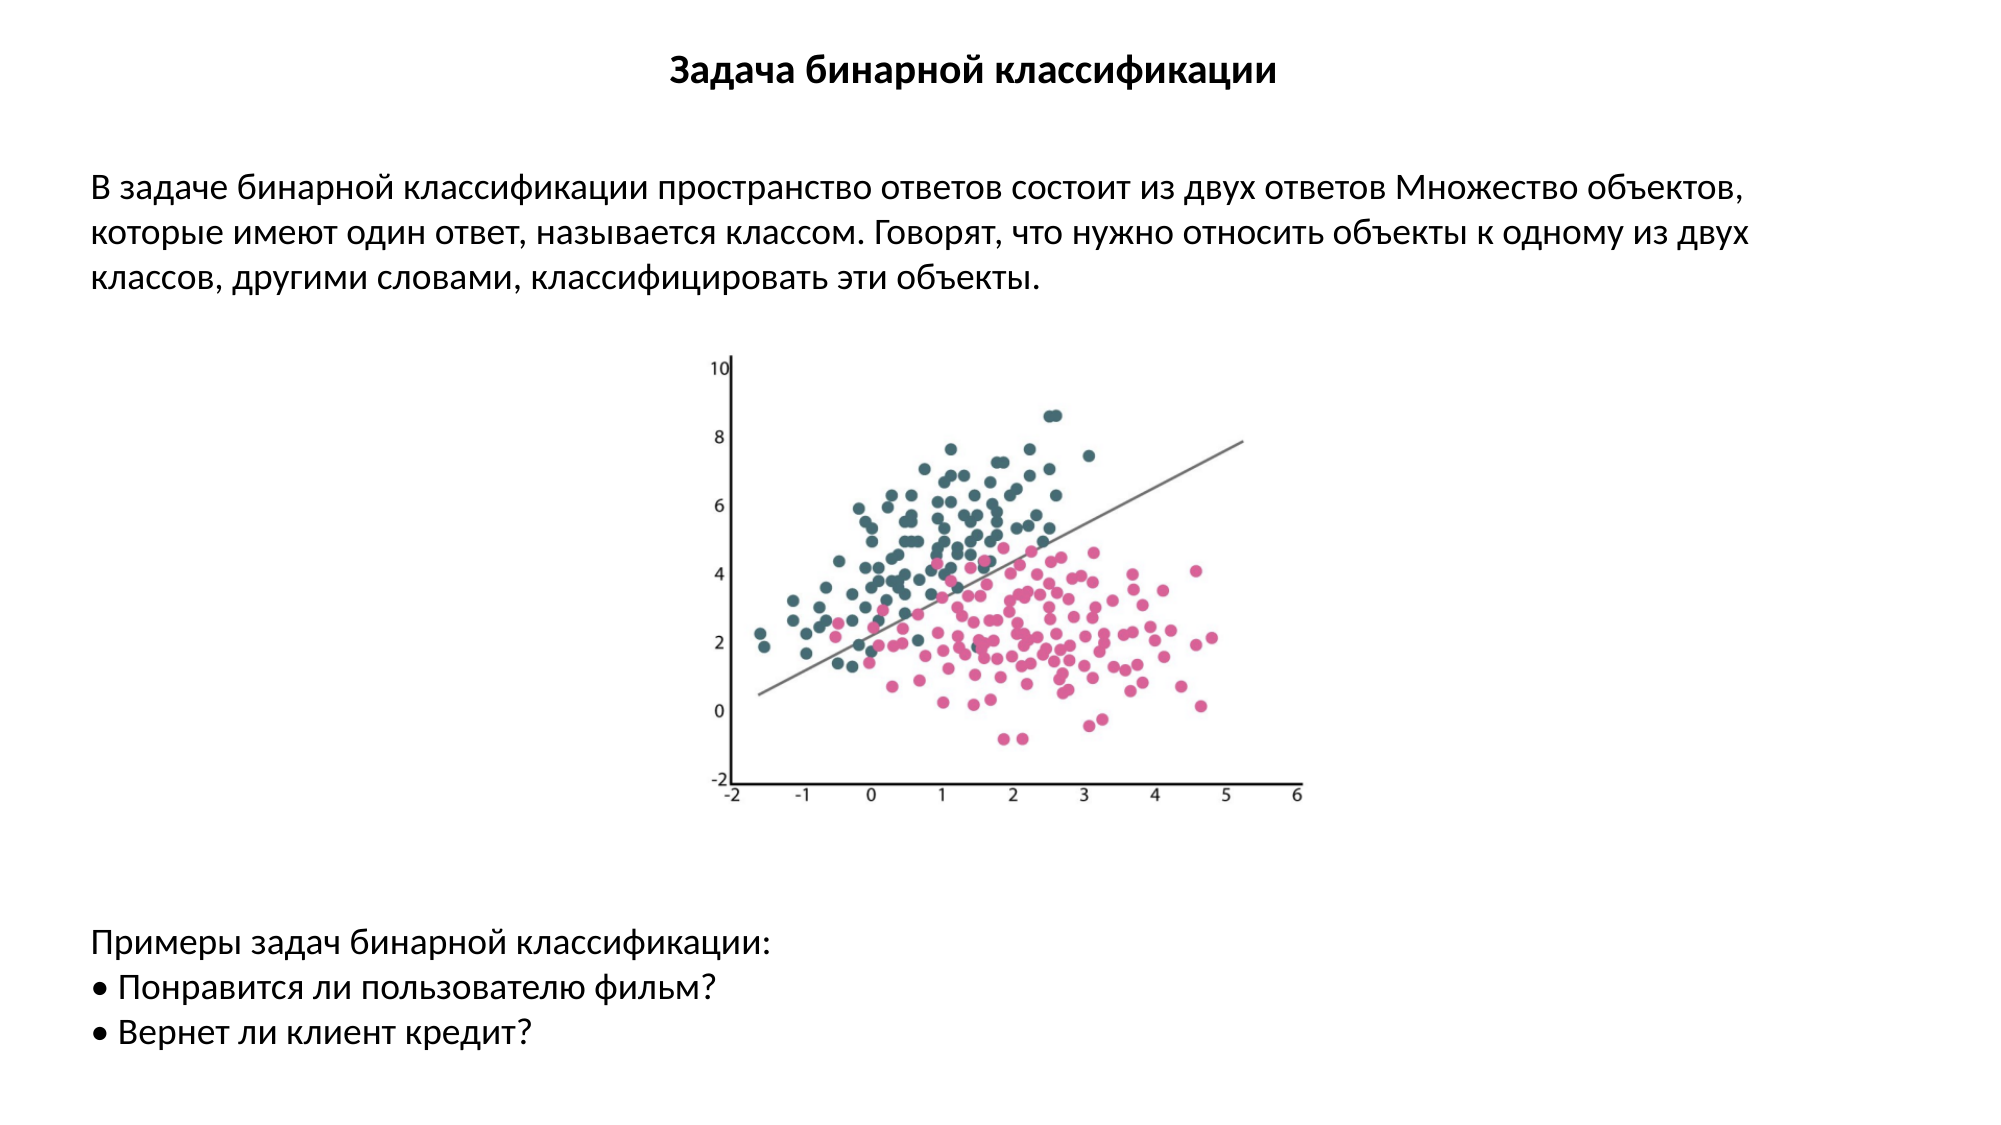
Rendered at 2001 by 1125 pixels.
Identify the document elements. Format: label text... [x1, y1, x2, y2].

text_box Примеры задач бинарной классификации: • Понравится ли пользователю фильм? • Вернет ли клиент кредит? [75, 910, 1077, 1060]
text_box Задача бинарной классификации [654, 34, 1345, 99]
picture [591, 325, 1409, 851]
